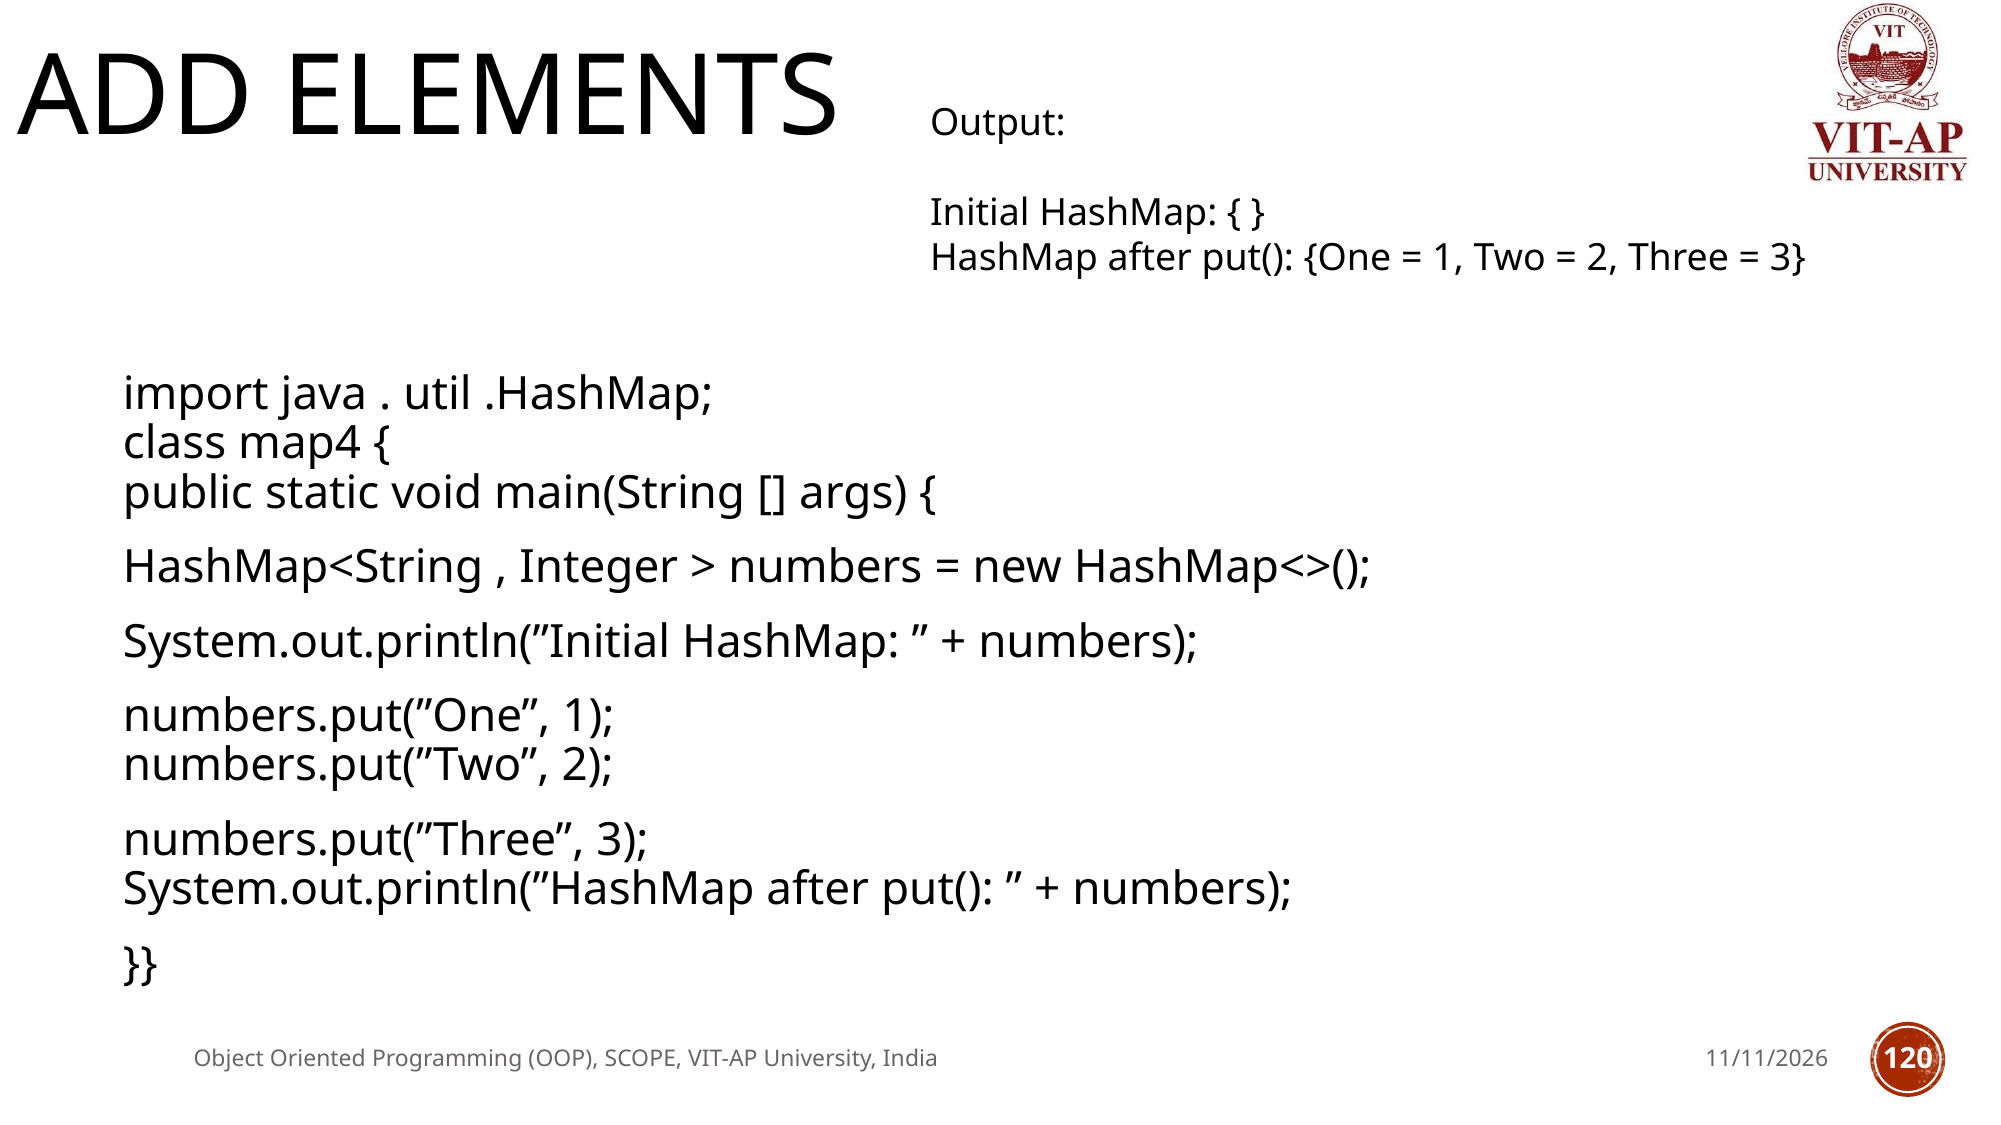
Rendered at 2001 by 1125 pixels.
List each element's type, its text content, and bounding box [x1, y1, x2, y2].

picture [1784, 0, 2000, 216]
text_box Output: Initial HashMap: { } HashMap after put(): {One = 1, Two = 2, Three = 3} [915, 90, 1912, 330]
slide_number 120 [1855, 1028, 1961, 1089]
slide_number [1306, 1028, 1844, 1089]
list import java . util .HashMap; class map4 { public static void main(String [] args) { HashMap<String , Integer > numbers = new HashMap<>(); System.out.println(”Initial HashMap: ” + numbers); numbers.put(”One”, 1); numbers.put(”Two”, 2); numbers.put(”Three”, 3); System.out.println(”HashMap after put(): ” + numbers); }} [107, 362, 1472, 1027]
footer Object Oriented Programming (OOP), SCOPE, VIT-AP University, India [178, 1028, 1217, 1089]
title Add Elements [2, 0, 1653, 230]
